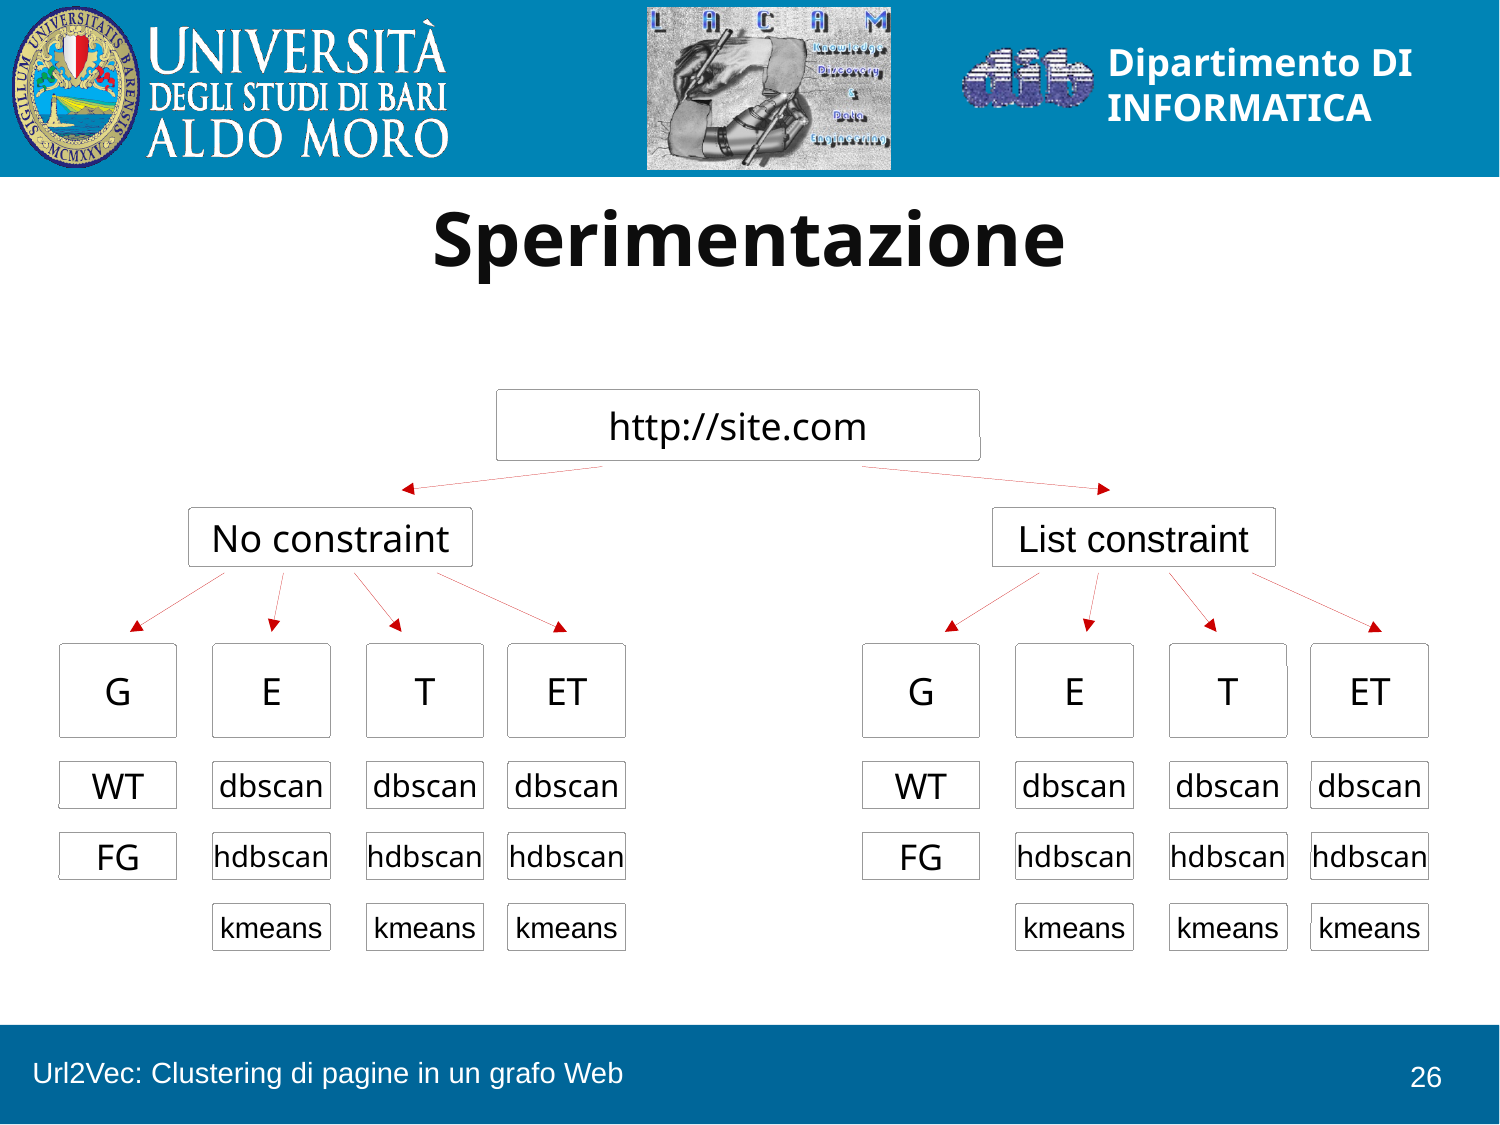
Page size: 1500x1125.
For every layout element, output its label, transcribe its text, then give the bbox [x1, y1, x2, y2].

text_box [1082, 572, 1099, 632]
picture [416, 119, 447, 157]
picture [415, 30, 444, 72]
text_box [129, 572, 225, 632]
text_box dbscan [366, 761, 484, 809]
text_box T [1169, 643, 1288, 738]
picture [325, 121, 338, 156]
text_box kmeans [212, 903, 331, 951]
picture [363, 84, 367, 110]
text_box dbscan [1169, 761, 1288, 809]
picture [246, 30, 279, 71]
text_box kmeans [507, 903, 626, 951]
text_box [267, 572, 284, 632]
picture [963, 49, 1043, 107]
text_box hdbscan [212, 832, 331, 880]
picture [228, 84, 232, 110]
picture [439, 84, 445, 110]
picture [304, 121, 325, 156]
text_box G [862, 643, 980, 738]
text_box hdbscan [1169, 832, 1288, 880]
text_box T [366, 643, 484, 738]
picture [233, 31, 239, 72]
text_box [1169, 572, 1217, 632]
text_box hdbscan [507, 832, 626, 880]
picture [648, 8, 890, 169]
picture [1041, 49, 1093, 107]
text_box [436, 572, 567, 633]
text_box kmeans [1169, 903, 1288, 951]
picture [285, 30, 306, 72]
text_box List constraint [992, 507, 1276, 567]
picture [345, 119, 377, 157]
text_box Sperimentazione [0, 184, 1500, 303]
text_box 26 [1395, 1050, 1495, 1088]
text_box No constraint [188, 507, 473, 567]
picture [348, 30, 367, 73]
picture [385, 120, 409, 156]
text_box [35, 307, 1465, 455]
picture [192, 30, 223, 73]
picture [398, 83, 414, 110]
text_box hdbscan [1310, 832, 1429, 880]
text_box [944, 572, 1040, 632]
picture [314, 30, 342, 72]
text_box FG [862, 832, 980, 880]
text_box dbscan [1310, 761, 1429, 809]
text_box kmeans [1310, 903, 1429, 951]
picture [214, 120, 242, 157]
text_box G [59, 643, 177, 738]
picture [299, 84, 318, 110]
picture [418, 84, 436, 110]
text_box kmeans [1015, 903, 1134, 951]
text_box ET [1310, 643, 1429, 738]
text_box kmeans [366, 903, 484, 951]
picture [340, 84, 359, 110]
text_box http://site.com [496, 389, 981, 461]
picture [151, 27, 187, 74]
picture [148, 120, 175, 157]
picture [323, 84, 327, 110]
picture [185, 120, 203, 156]
picture [375, 31, 383, 72]
text_box [1251, 572, 1382, 633]
picture [173, 84, 184, 110]
text_box WT [58, 761, 177, 809]
text_box hdbscan [366, 832, 484, 880]
text_box ET [507, 643, 626, 738]
picture [13, 7, 139, 167]
text_box dbscan [1015, 761, 1134, 809]
text_box [862, 466, 1111, 496]
picture [388, 30, 415, 72]
picture [380, 84, 395, 110]
text_box hdbscan [1015, 832, 1134, 880]
picture [257, 84, 273, 110]
picture [250, 119, 281, 157]
picture [244, 83, 254, 110]
text_box E [212, 643, 331, 738]
text_box WT [862, 761, 980, 809]
text_box Url2Vec: Clustering di pagine in un grafo Web [17, 1046, 797, 1113]
text_box dbscan [507, 761, 626, 809]
text_box [401, 466, 603, 495]
picture [151, 84, 171, 110]
text_box dbscan [212, 761, 331, 809]
text_box [354, 572, 402, 632]
picture [278, 84, 294, 110]
picture [188, 83, 207, 110]
text_box E [1015, 643, 1134, 738]
text_box FG [58, 832, 177, 880]
picture [212, 84, 227, 110]
